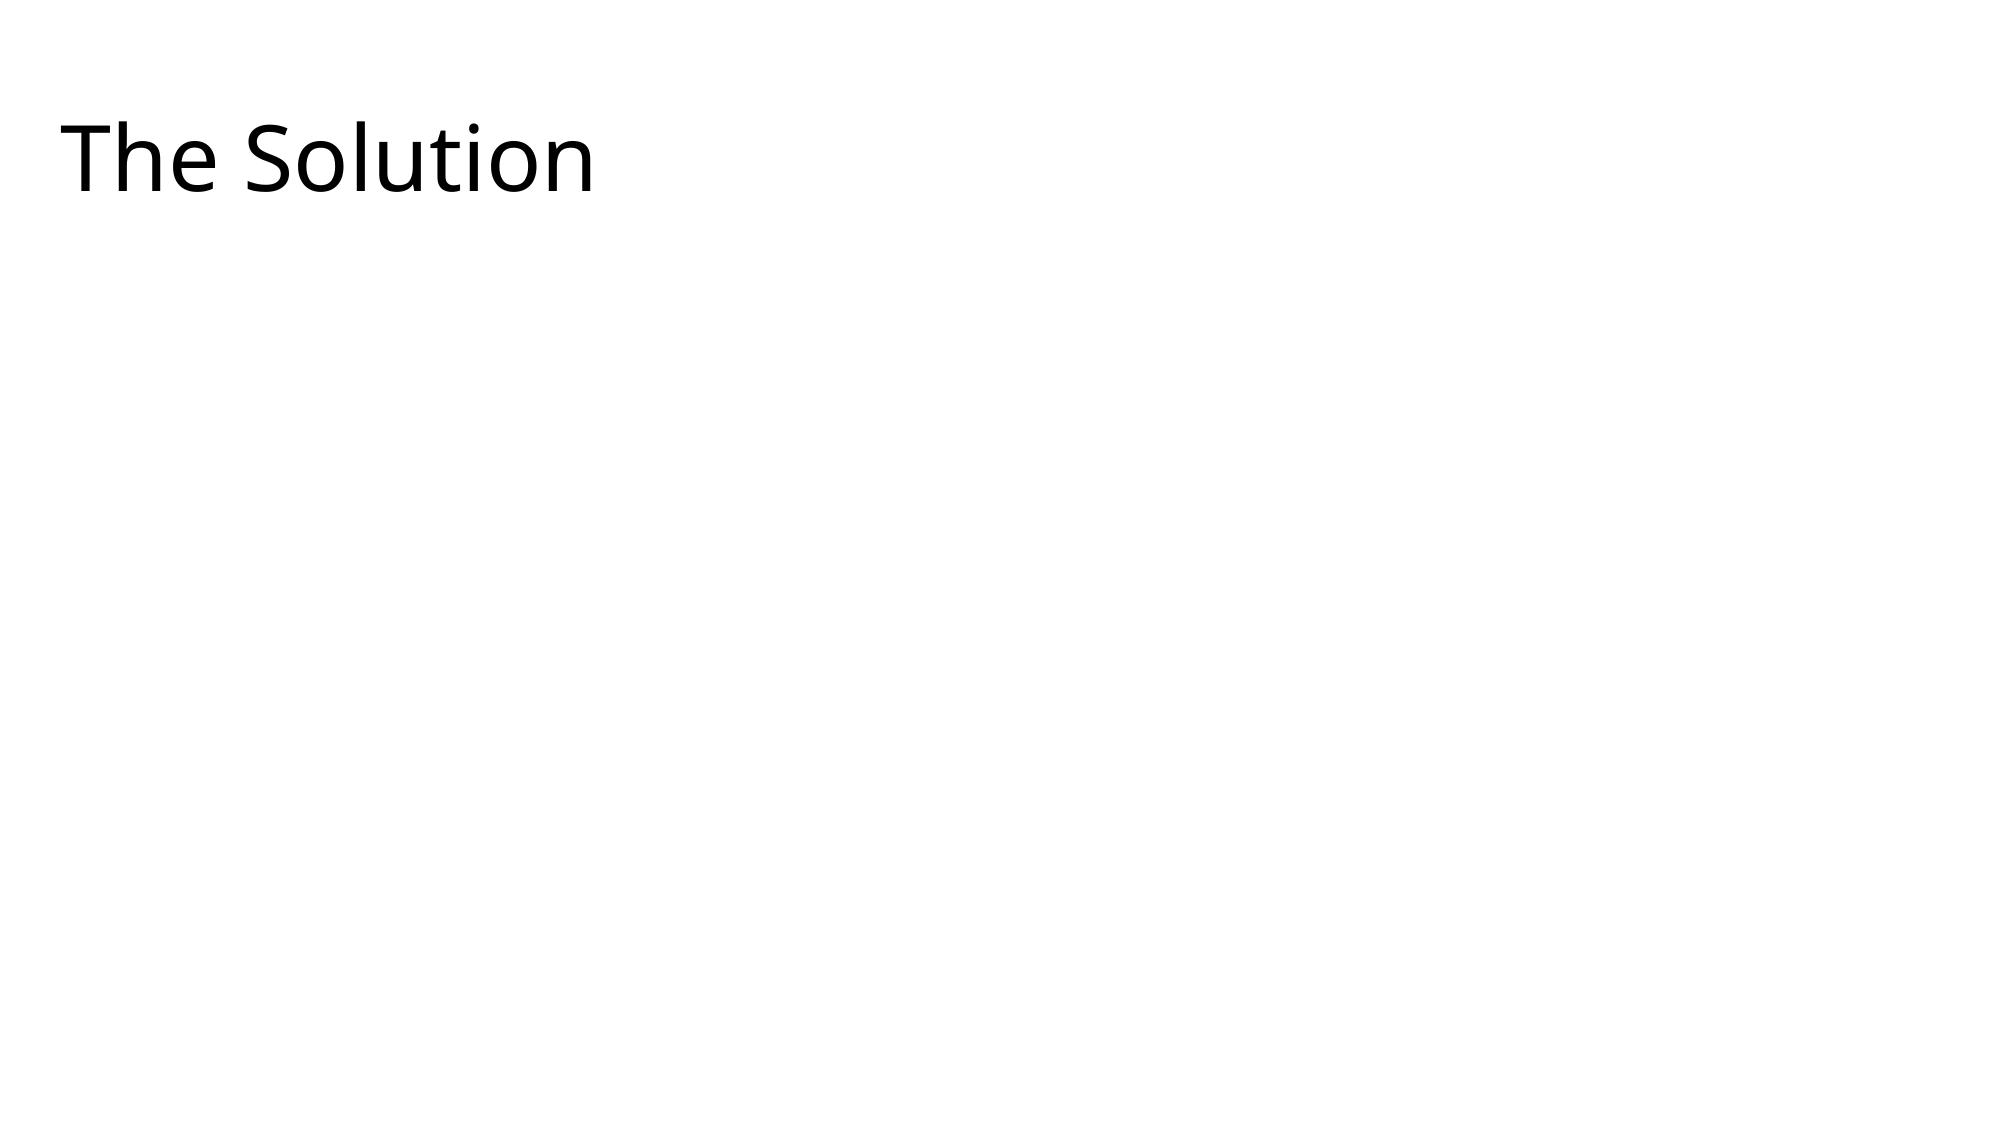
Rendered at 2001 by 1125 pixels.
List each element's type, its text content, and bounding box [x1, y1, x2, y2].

text_box The Solution [45, 92, 614, 217]
